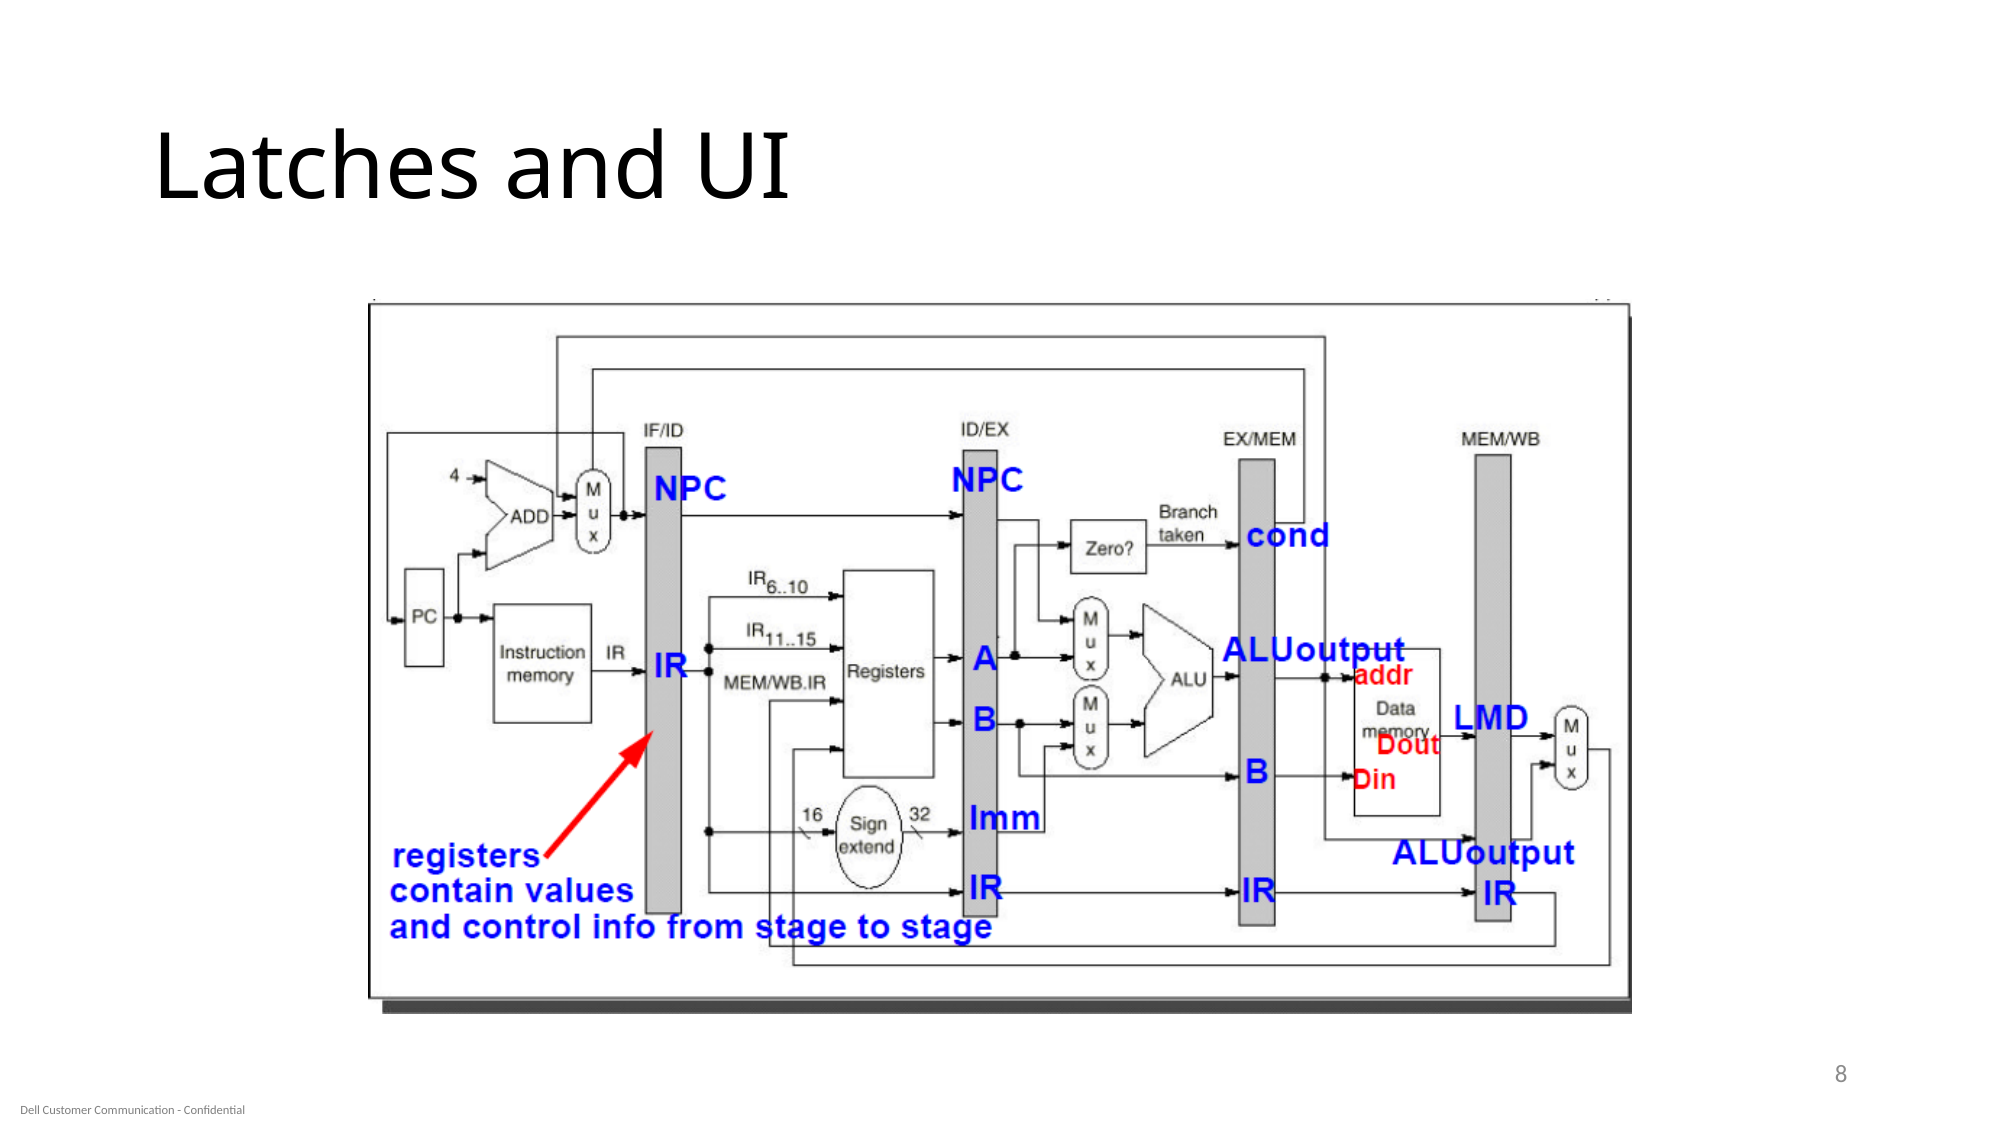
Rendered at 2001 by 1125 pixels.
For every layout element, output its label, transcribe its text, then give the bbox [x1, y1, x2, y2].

title Latches and UI [137, 59, 1863, 278]
slide_number 8 [1412, 1042, 1863, 1103]
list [367, 299, 1632, 1014]
